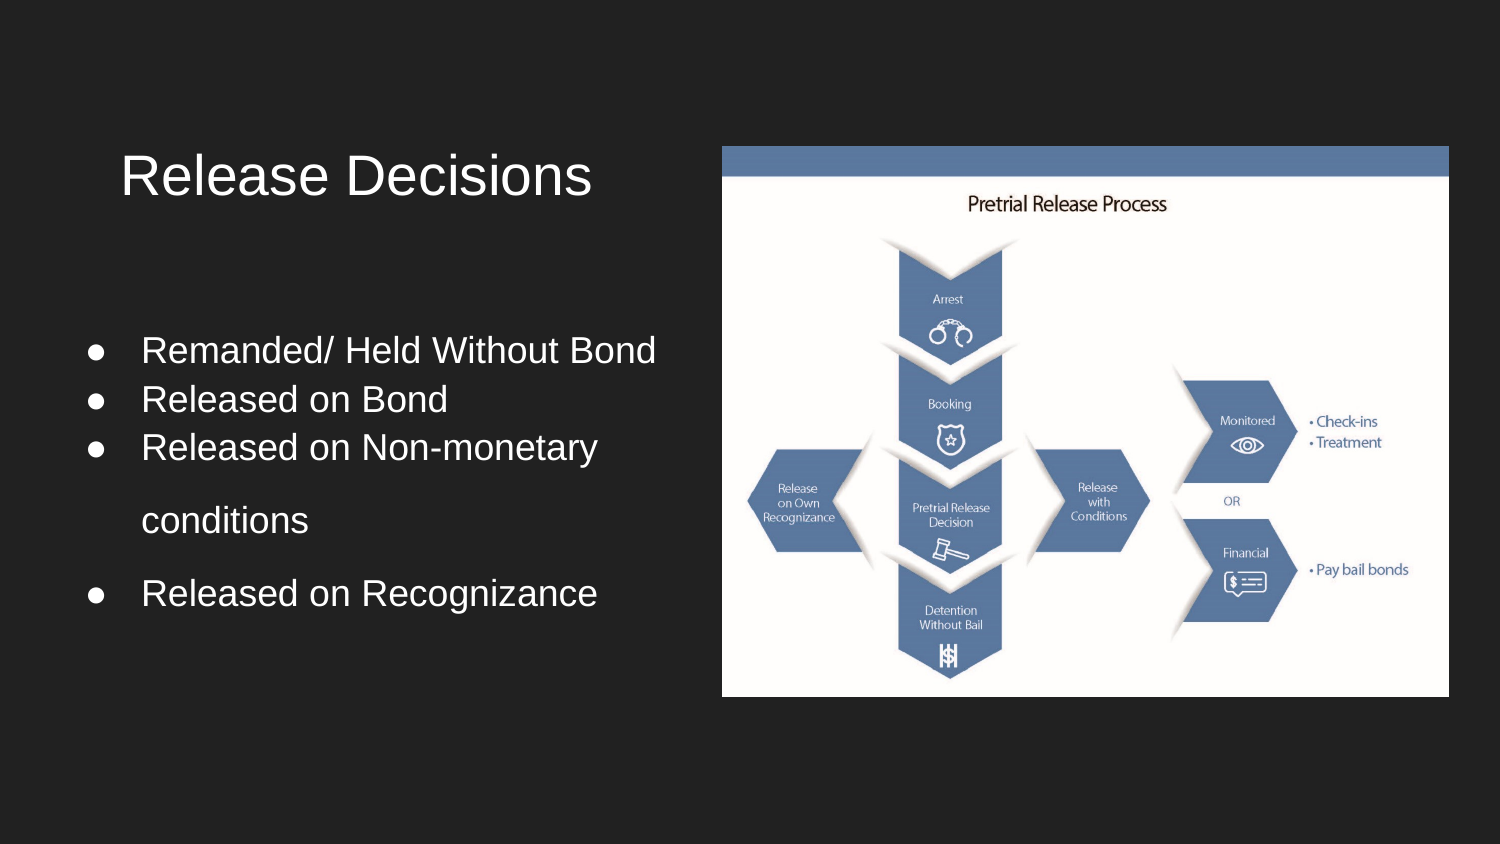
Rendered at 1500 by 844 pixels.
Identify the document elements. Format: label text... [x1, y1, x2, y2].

picture [722, 146, 1450, 698]
title Release Decisions [105, 129, 650, 189]
list Remanded/ Held Without Bond Released on Bond Released on Non-monetary conditions Released on Recognizance [51, 189, 705, 750]
